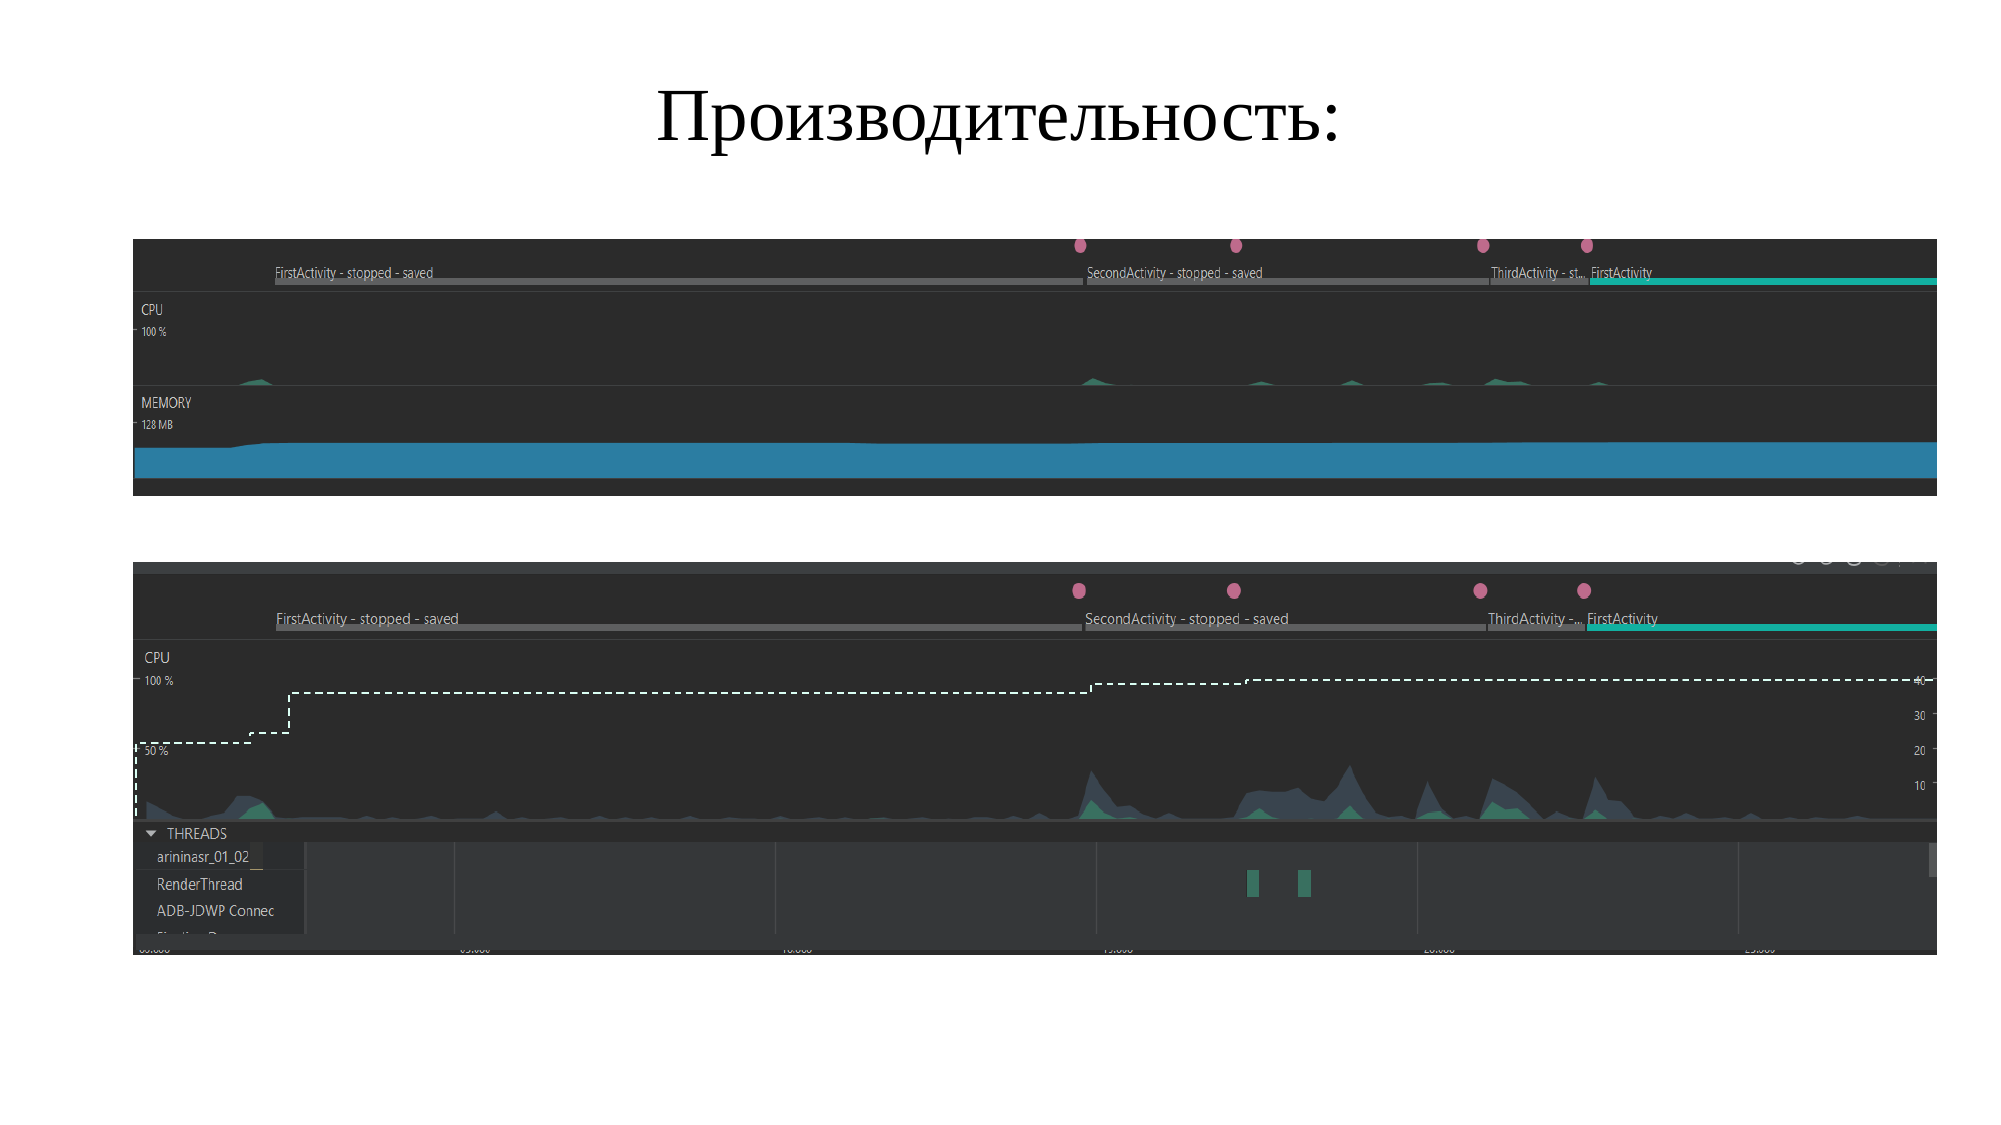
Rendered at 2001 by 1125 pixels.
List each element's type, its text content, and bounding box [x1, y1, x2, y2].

text_box Производительность: [641, 58, 1358, 163]
picture [133, 239, 1937, 496]
picture [133, 562, 1937, 956]
